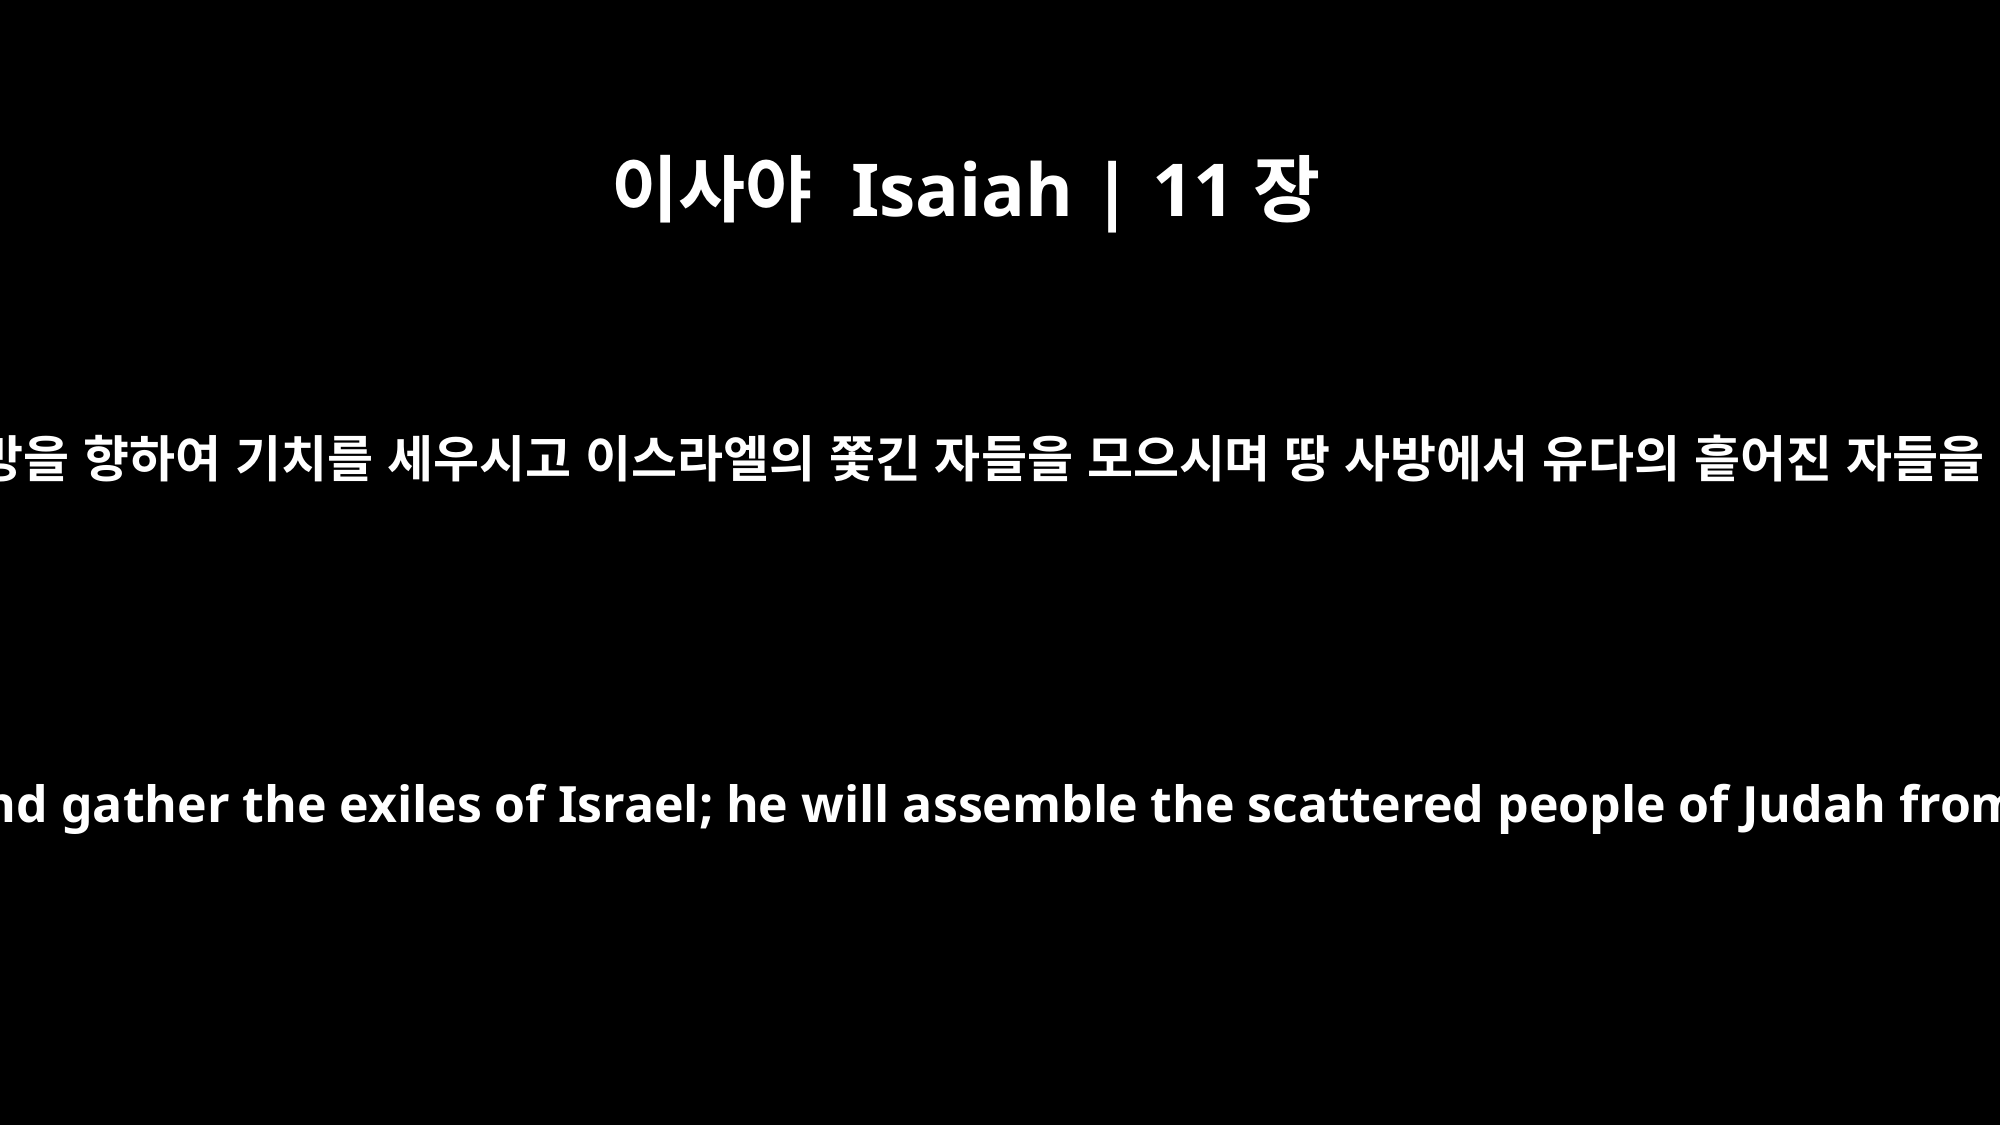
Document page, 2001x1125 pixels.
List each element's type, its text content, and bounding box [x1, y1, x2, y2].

text_box 12 여호와께서 열방을 향하여 기치를 세우시고 이스라엘의 쫓긴 자들을 모으시며 땅 사방에서 유다의 흩어진 자들을 모으시리니 [0, 359, 2000, 495]
text_box He will raise a banner for the nations and gather the exiles of Israel; he will assemble the scattered people of Judah from the four quarters of the earth. [0, 764, 2000, 840]
text_box 이사야 Isaiah | 11장 [596, 136, 1336, 239]
